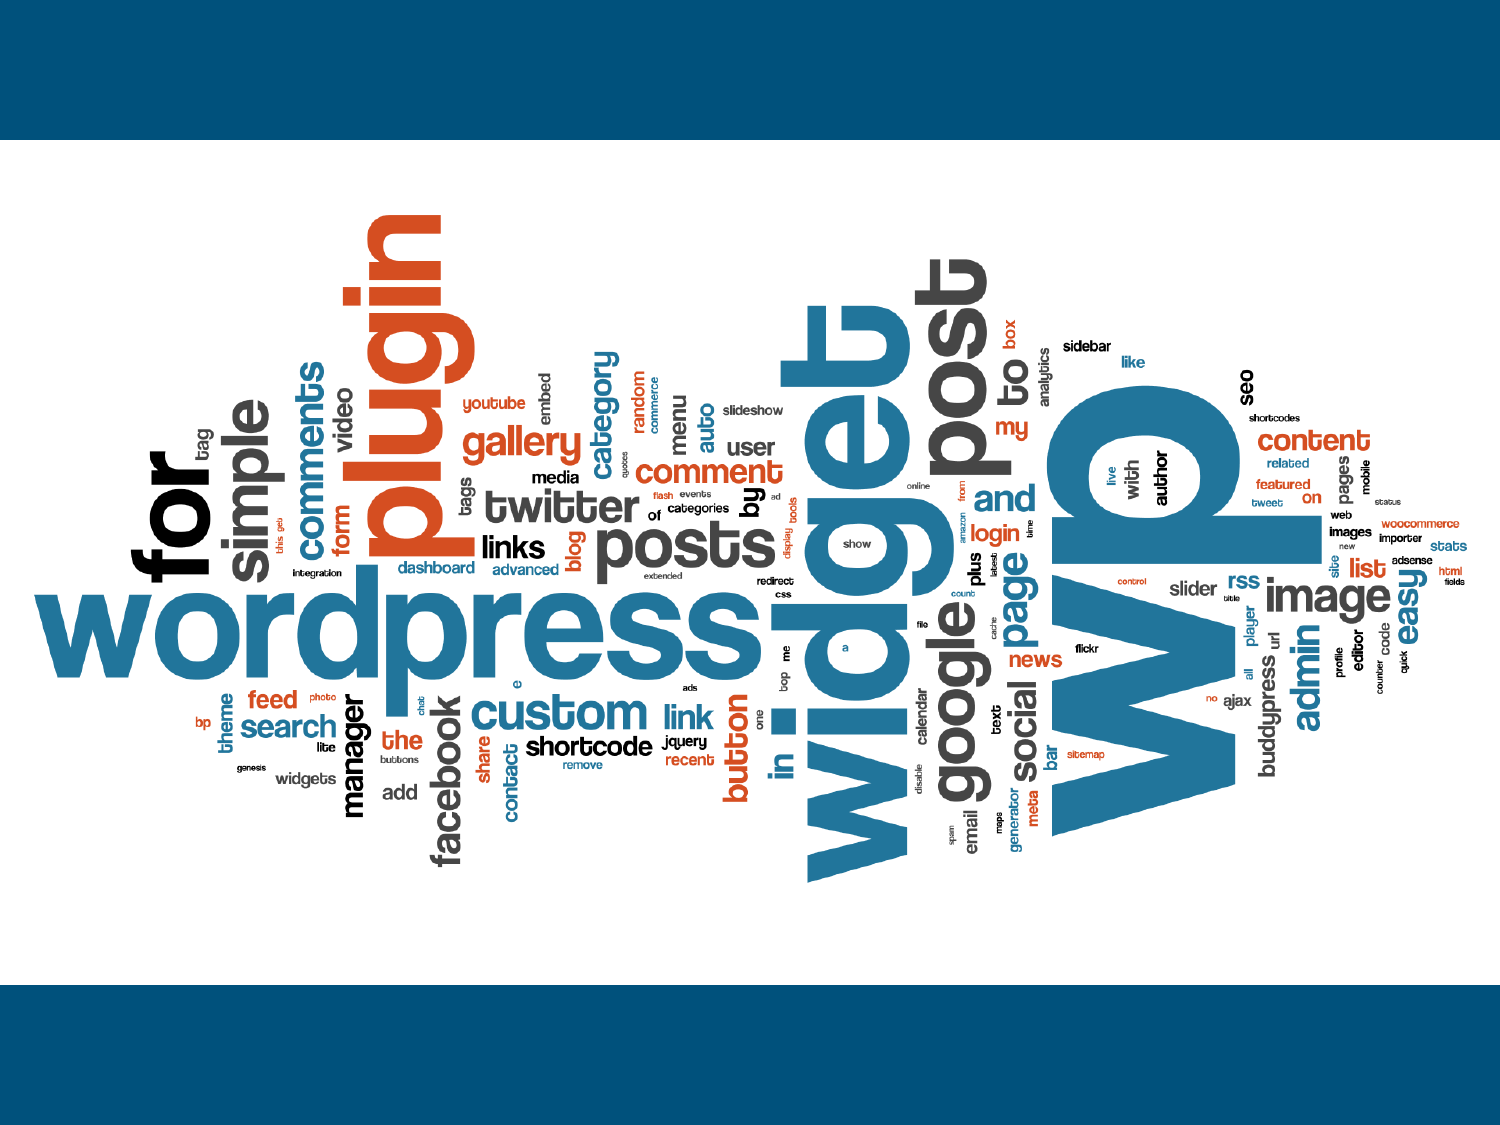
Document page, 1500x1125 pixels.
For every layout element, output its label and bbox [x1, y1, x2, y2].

picture [0, 141, 1500, 984]
